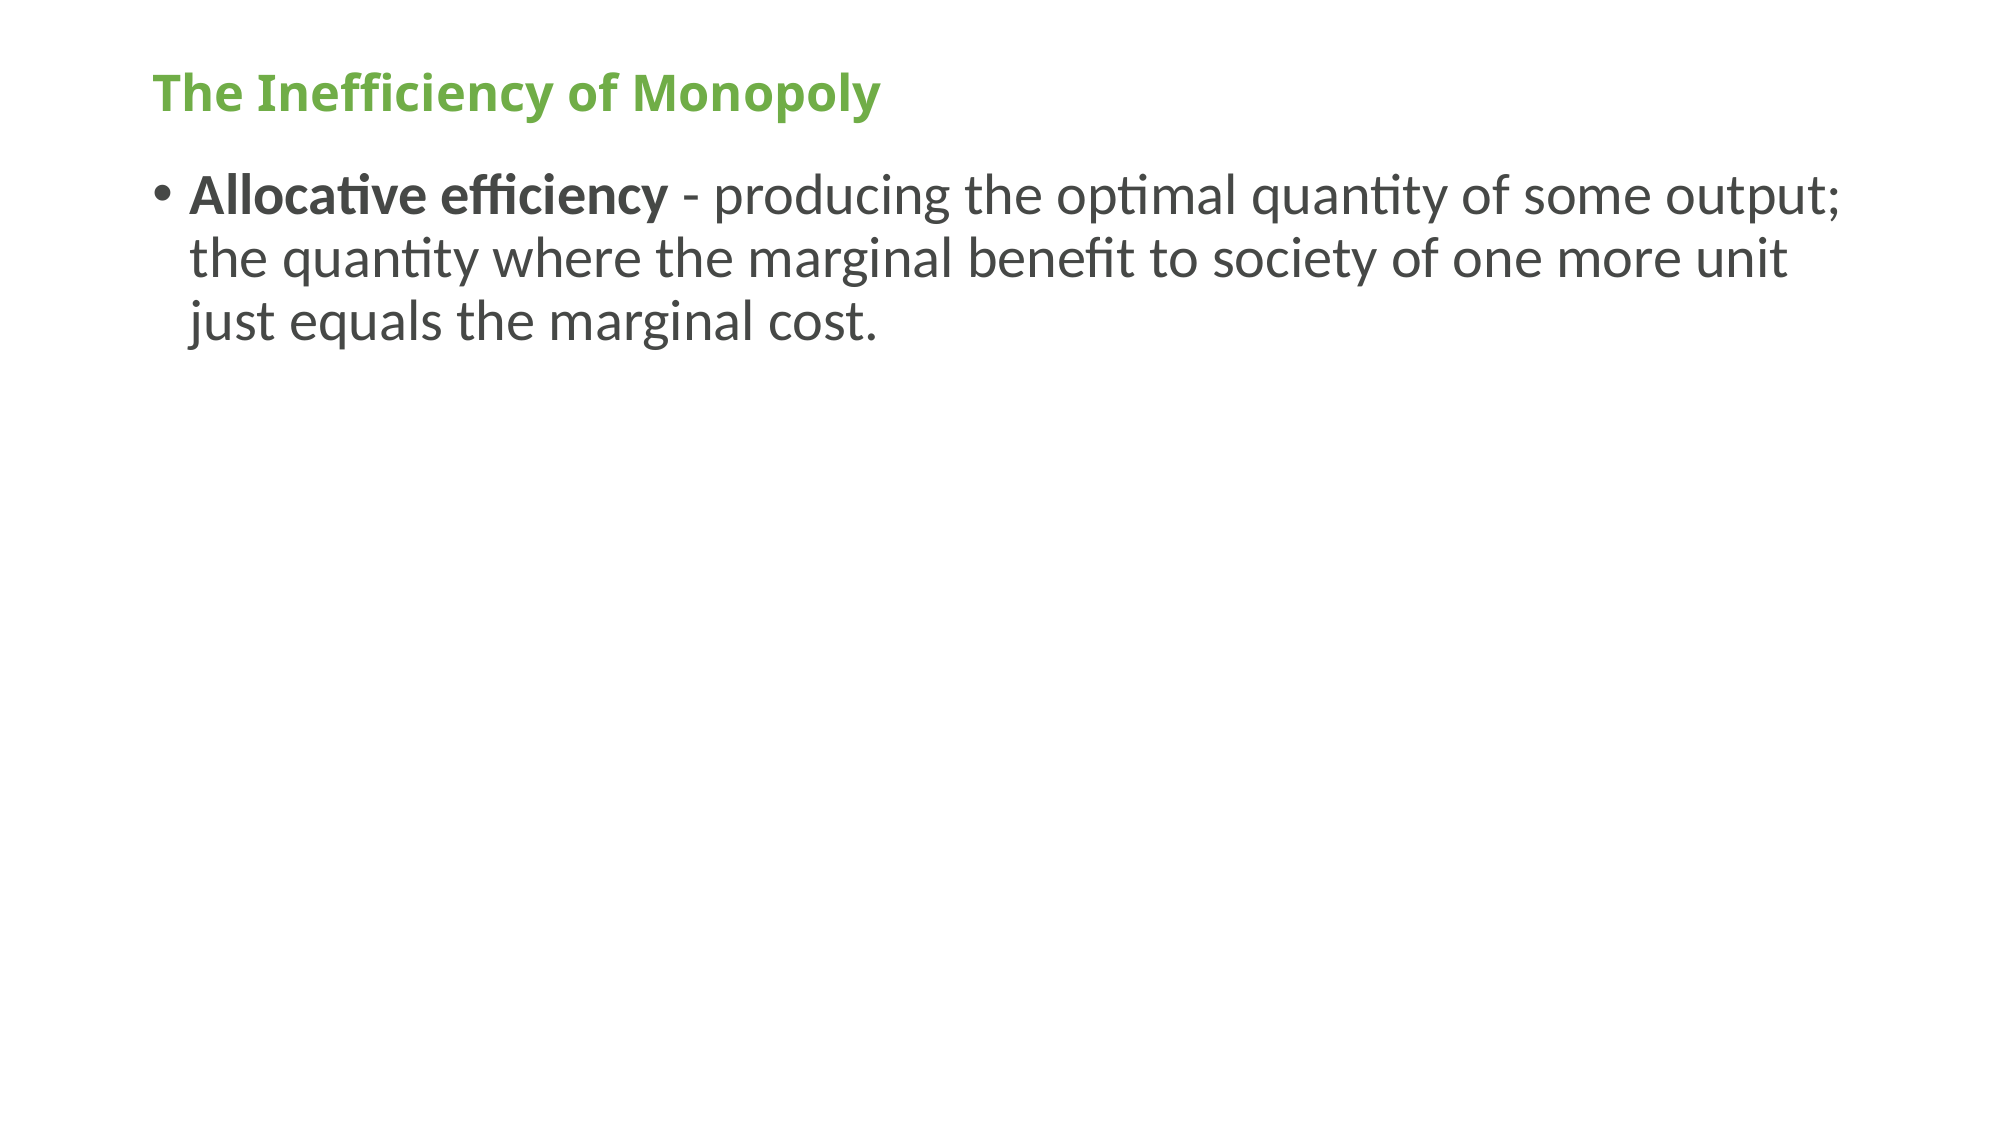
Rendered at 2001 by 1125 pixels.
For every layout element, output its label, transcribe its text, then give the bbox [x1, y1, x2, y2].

list Allocative efficiency - producing the optimal quantity of some output; the quantity where the marginal benefit to society of one more unit just equals the marginal cost. [137, 156, 1863, 780]
title The Inefficiency of Monopoly [137, 59, 1863, 130]
